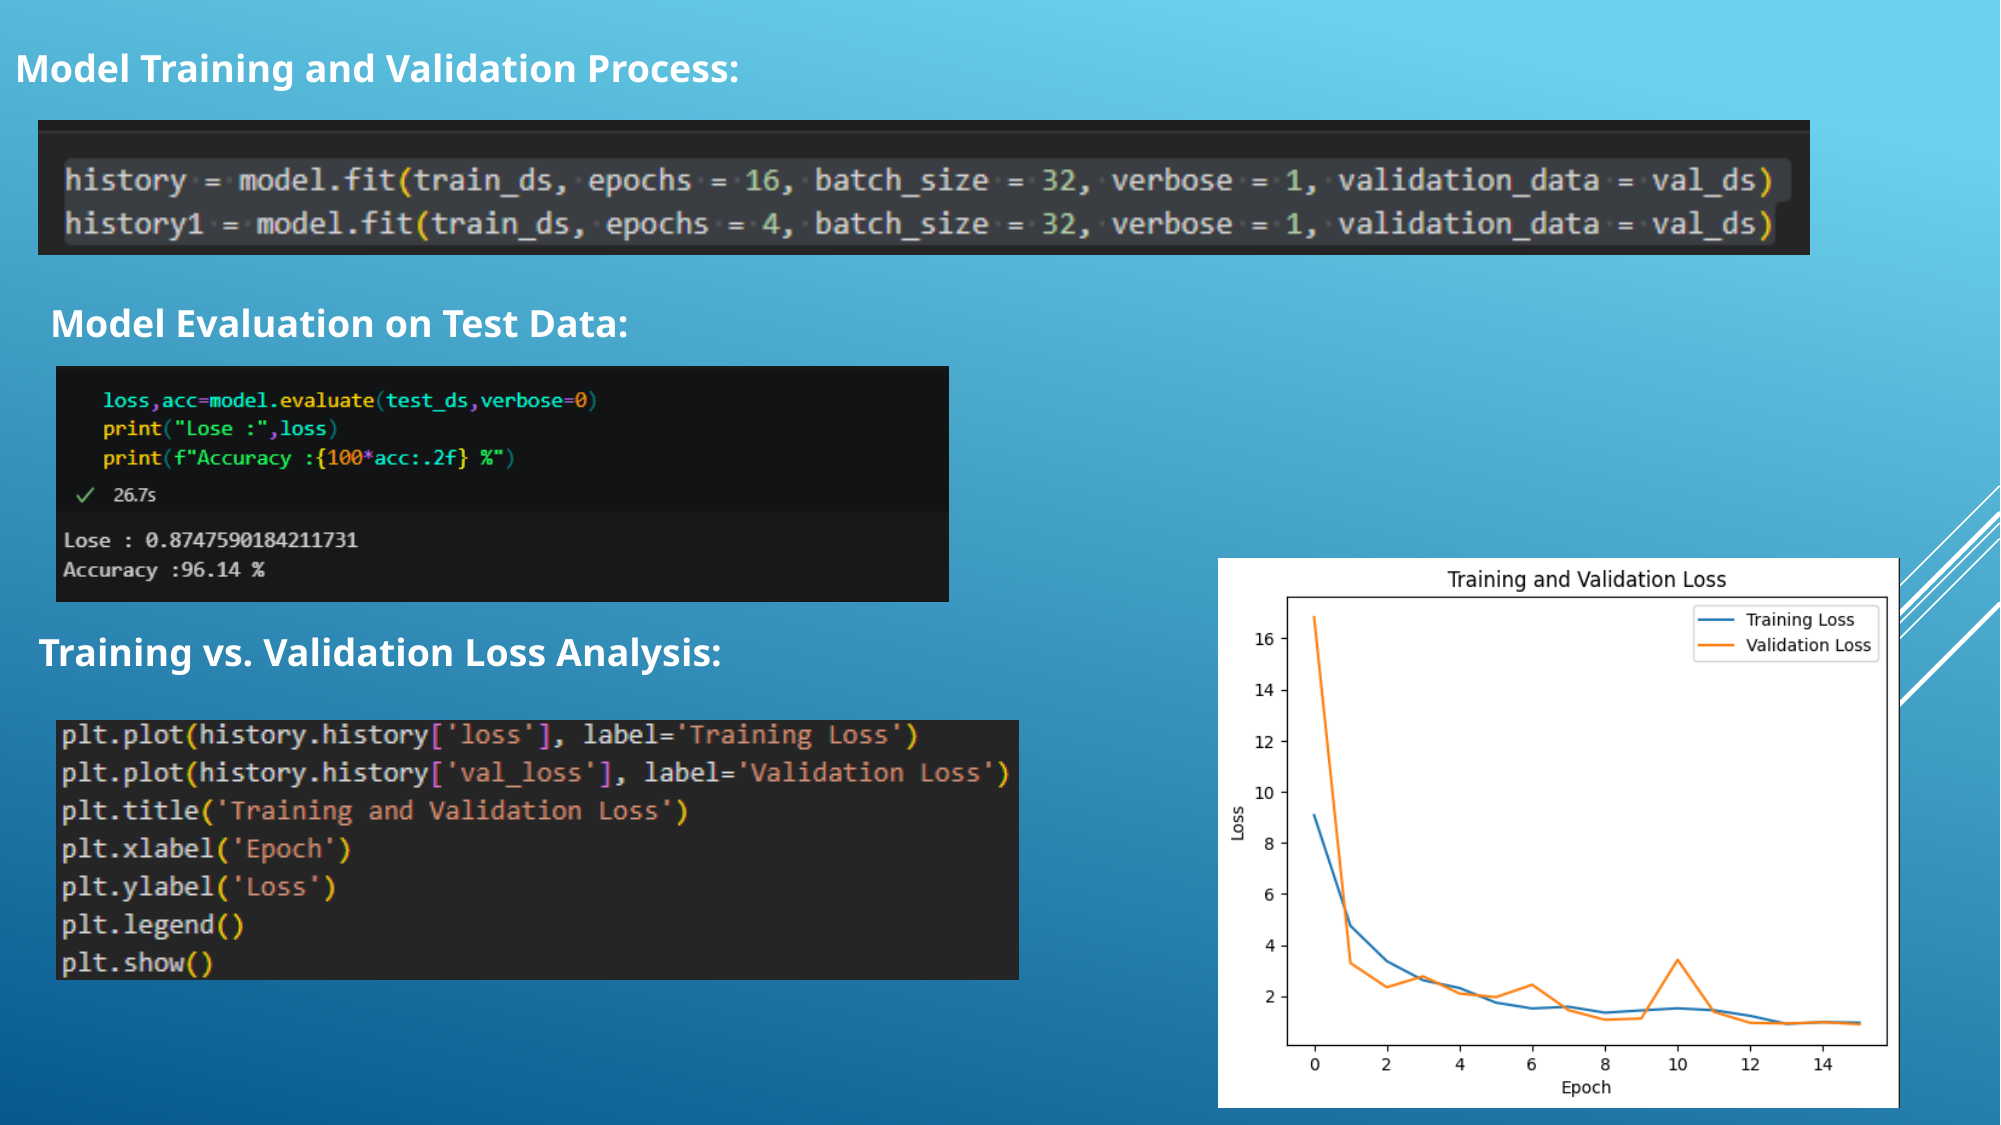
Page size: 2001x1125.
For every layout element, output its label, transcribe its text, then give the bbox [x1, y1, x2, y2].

picture [1218, 558, 1901, 1108]
picture [56, 720, 1019, 980]
text_box Model Evaluation on Test Data: [35, 292, 645, 353]
picture [38, 120, 1810, 255]
text_box Model Training and Validation Process: [0, 37, 1000, 98]
text_box Training vs. Validation Loss Analysis: [23, 621, 738, 682]
picture [56, 366, 950, 602]
